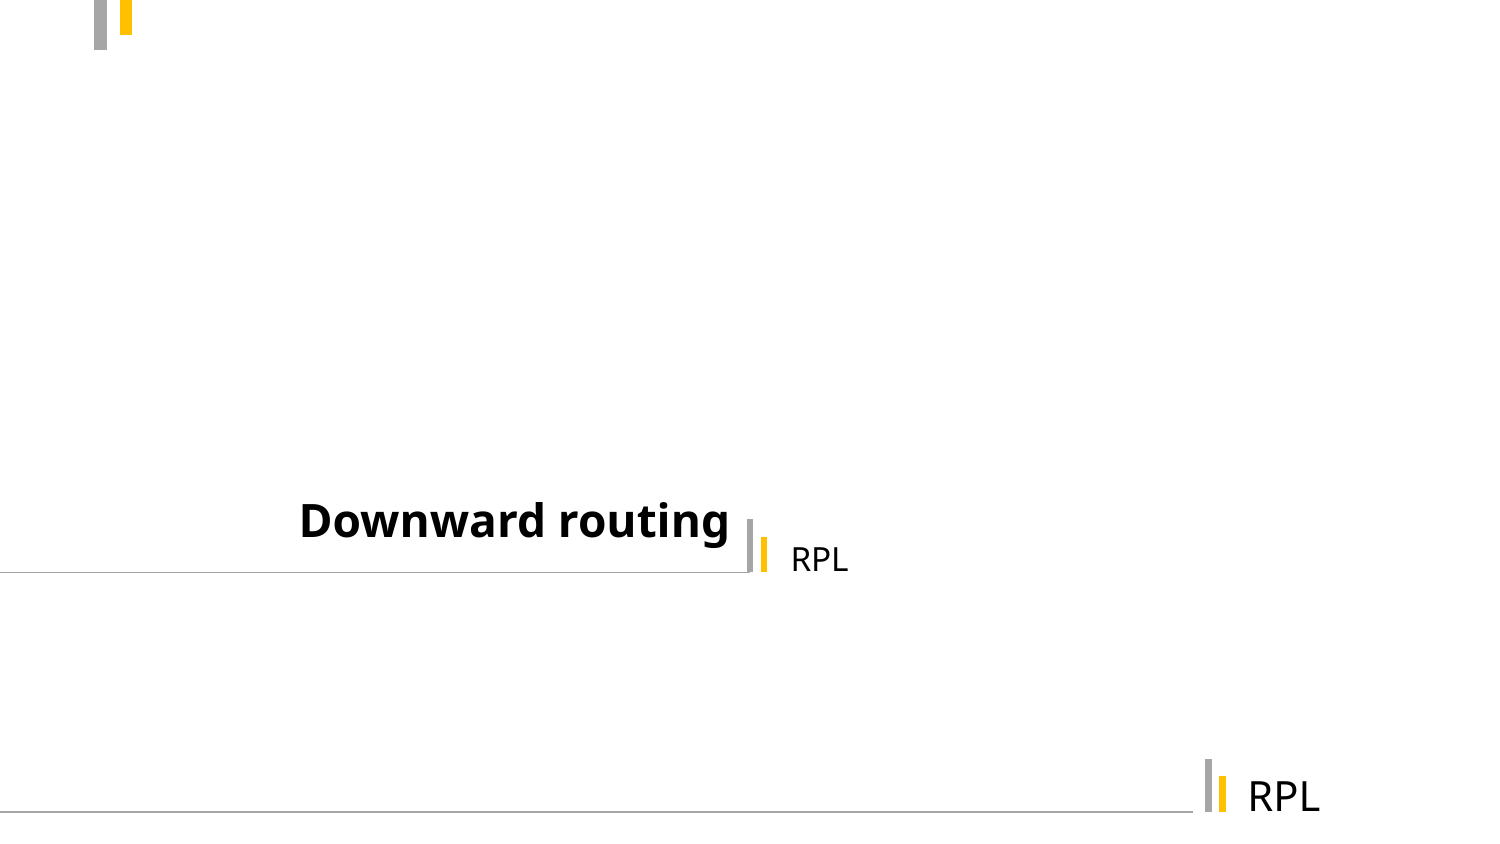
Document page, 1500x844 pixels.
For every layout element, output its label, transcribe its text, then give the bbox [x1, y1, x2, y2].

text_box RPL [775, 530, 864, 586]
title Downward routing [0, 483, 746, 555]
